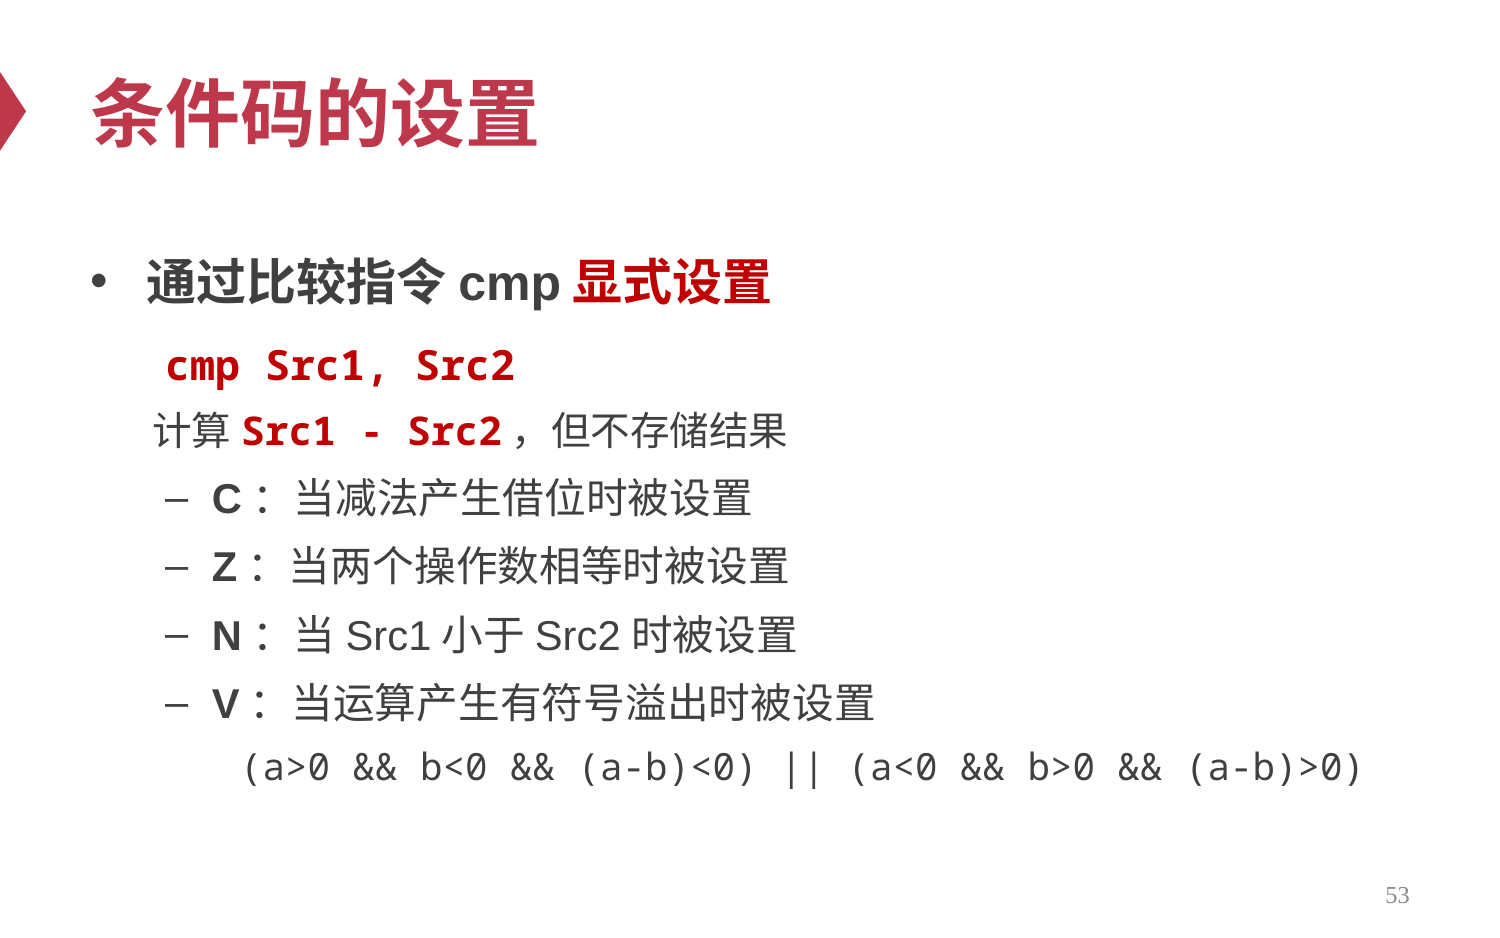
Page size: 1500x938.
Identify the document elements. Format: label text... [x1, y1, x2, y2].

list 通过比较指令cmp显式设置 cmp Src1, Src2 计算Src1 - Src2，但不存储结果 C：当减法产生借位时被设置 Z：当两个操作数相等时被设置 N：当Src1小于Src2时被设置 V：当运算产生有符号溢出时被设置 (a>0 && b<0 && (a-b)<0) || (a<0 && b>0 && (a-b)>0) [75, 218, 1425, 838]
title 条件码的设置 [75, 37, 1425, 186]
slide_number 53 [1074, 868, 1425, 919]
